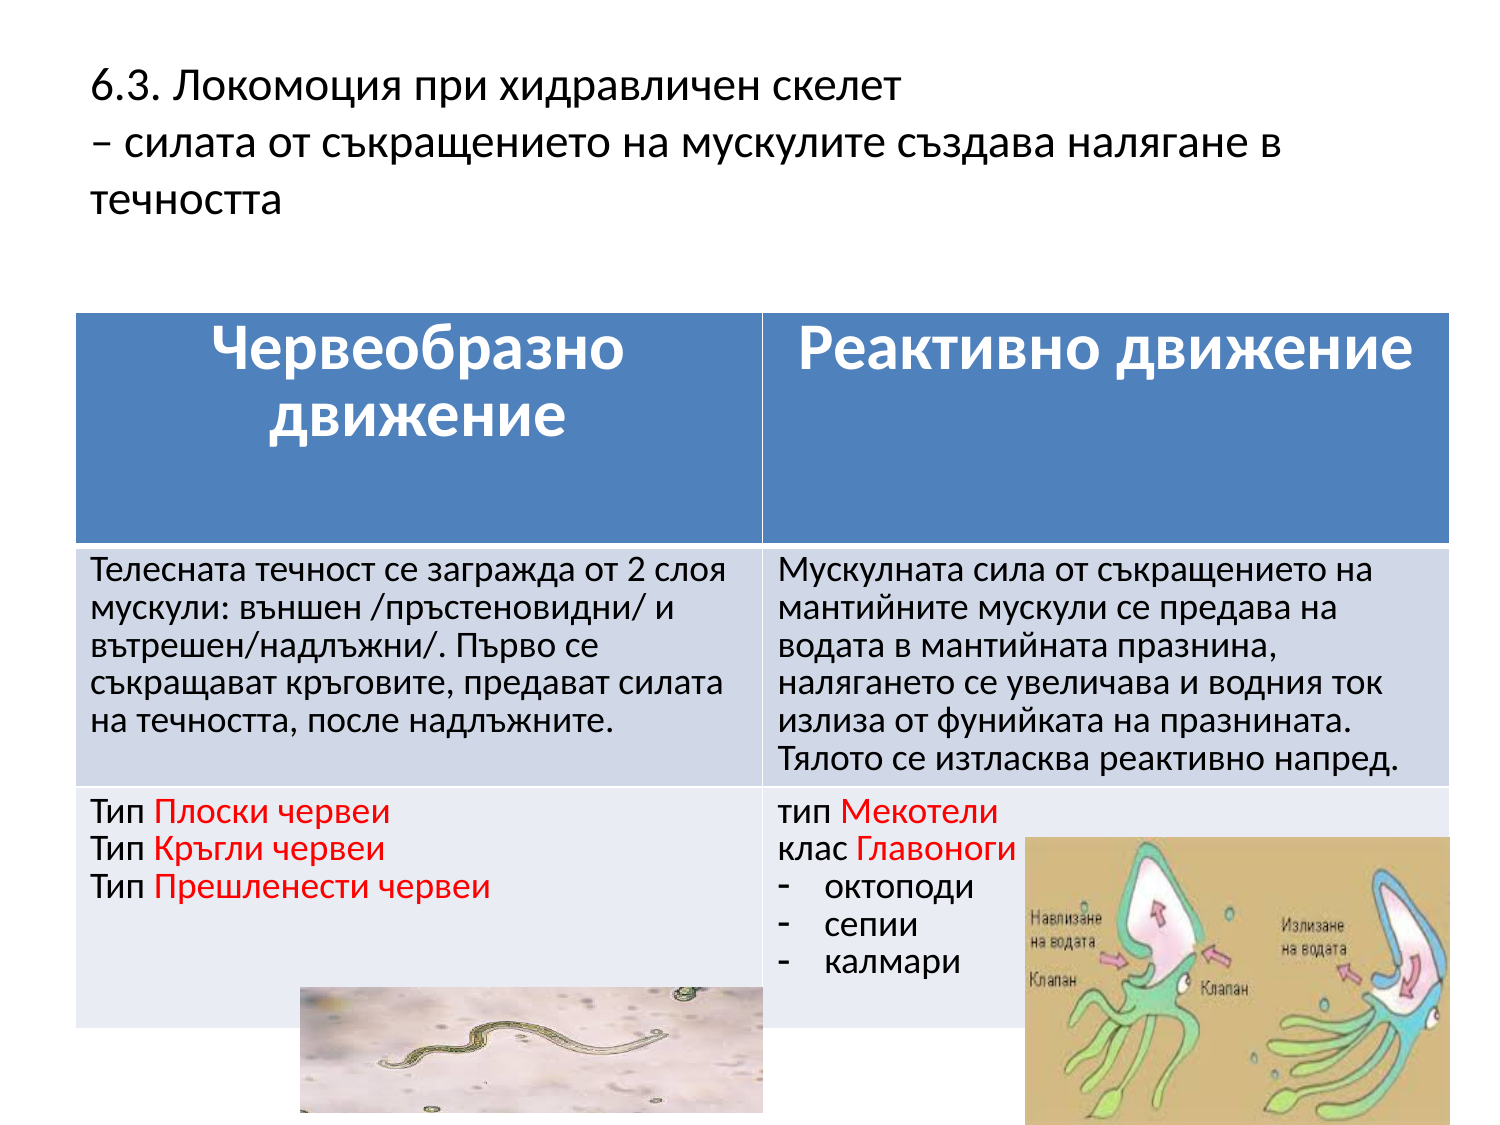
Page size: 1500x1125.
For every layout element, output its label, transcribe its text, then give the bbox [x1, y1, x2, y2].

picture [1024, 837, 1451, 1125]
table_header Червеобразно движение [76, 313, 762, 543]
table_cell тип Мекотели клас Главоноги октоподи сепии калмари [763, 788, 1449, 1028]
table_cell Телесната течност се загражда от 2 слоя мускули: външен /пръстеновидни/ и вътрешен/надлъжни/. Първо се съкращават кръговите, предават силата на течността, после надлъжните. [76, 549, 762, 786]
title 6.3. Локомоция при хидравличен скелет – силата от съкращението на мускулите създава налягане в течността [75, 45, 1425, 233]
table_cell Тип Плоски червеи Тип Кръгли червеи Тип Прешленести червеи [76, 788, 762, 1028]
picture [299, 987, 763, 1113]
table_cell Мускулната сила от съкращението на мантийните мускули се предава на водата в мантийната празнина, налягането се увеличава и водния ток излиза от фунийката на празнината. Тялото се изтласква реактивно напред. [763, 549, 1449, 786]
table_header Реактивно движение [763, 313, 1449, 543]
